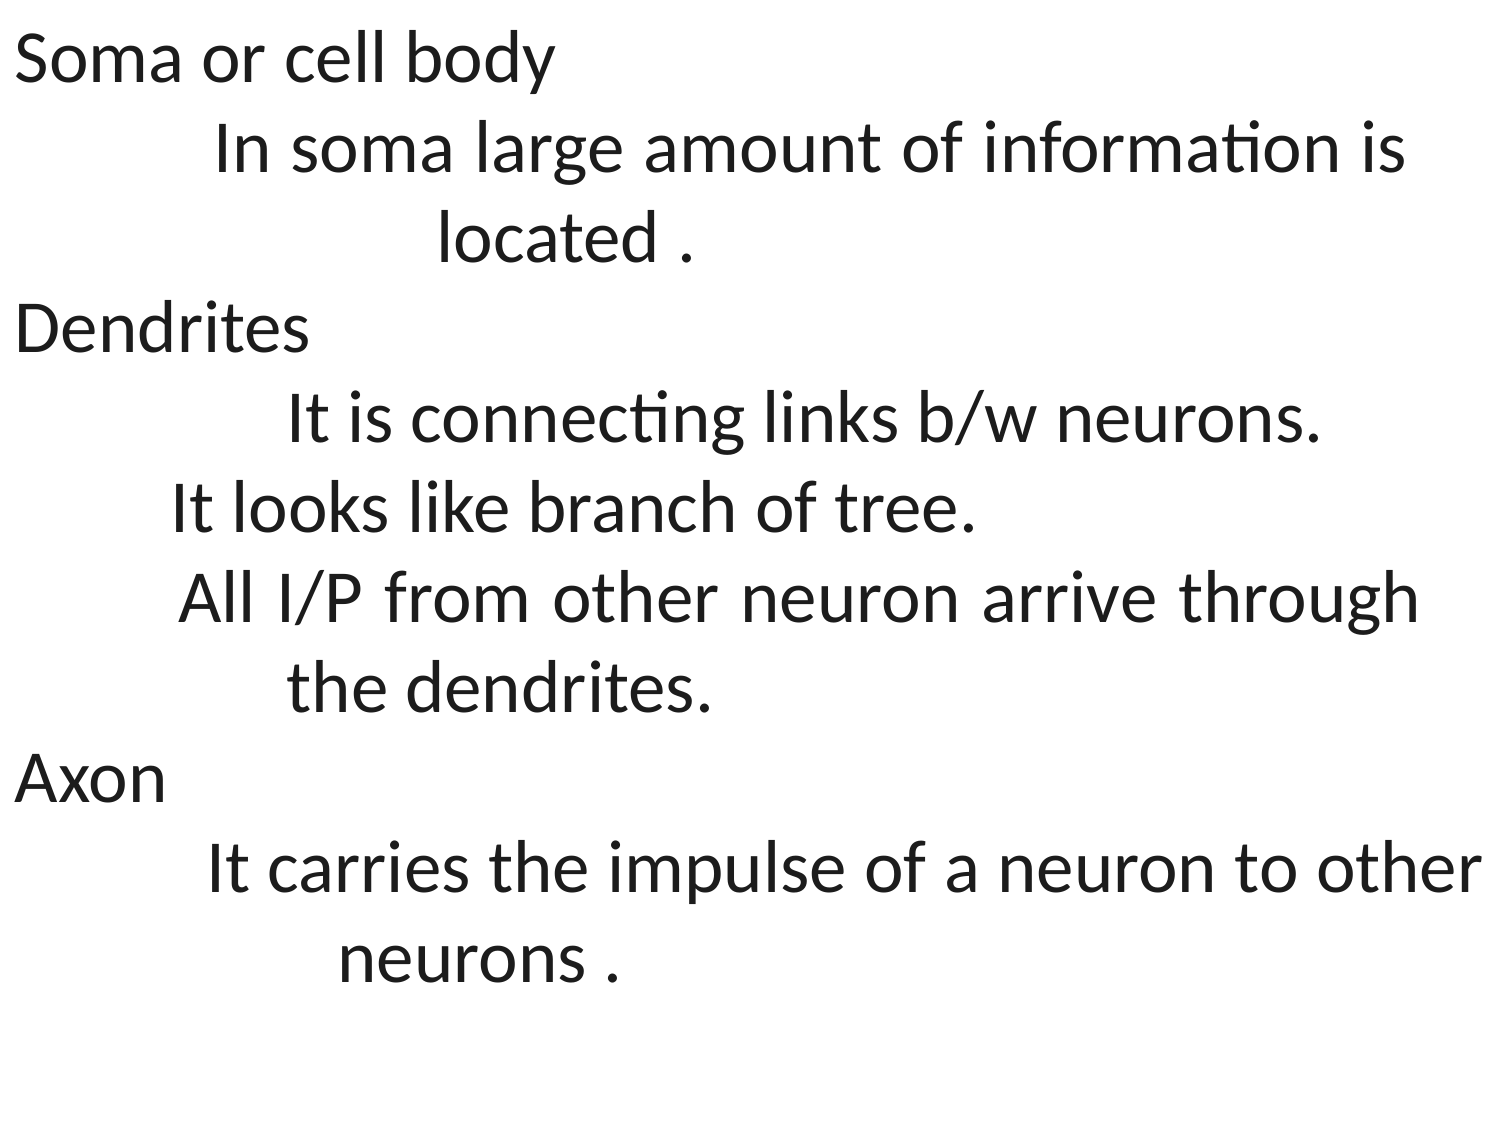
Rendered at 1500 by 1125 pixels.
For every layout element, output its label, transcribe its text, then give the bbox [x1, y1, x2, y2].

text_box Soma or cell body In soma large amount of information is located . Dendrites It is connecting links b/w neurons. It looks like branch of tree. All I/P from other neuron arrive through the dendrites. Axon It carries the impulse of a neuron to other neurons . [0, 0, 1500, 1125]
